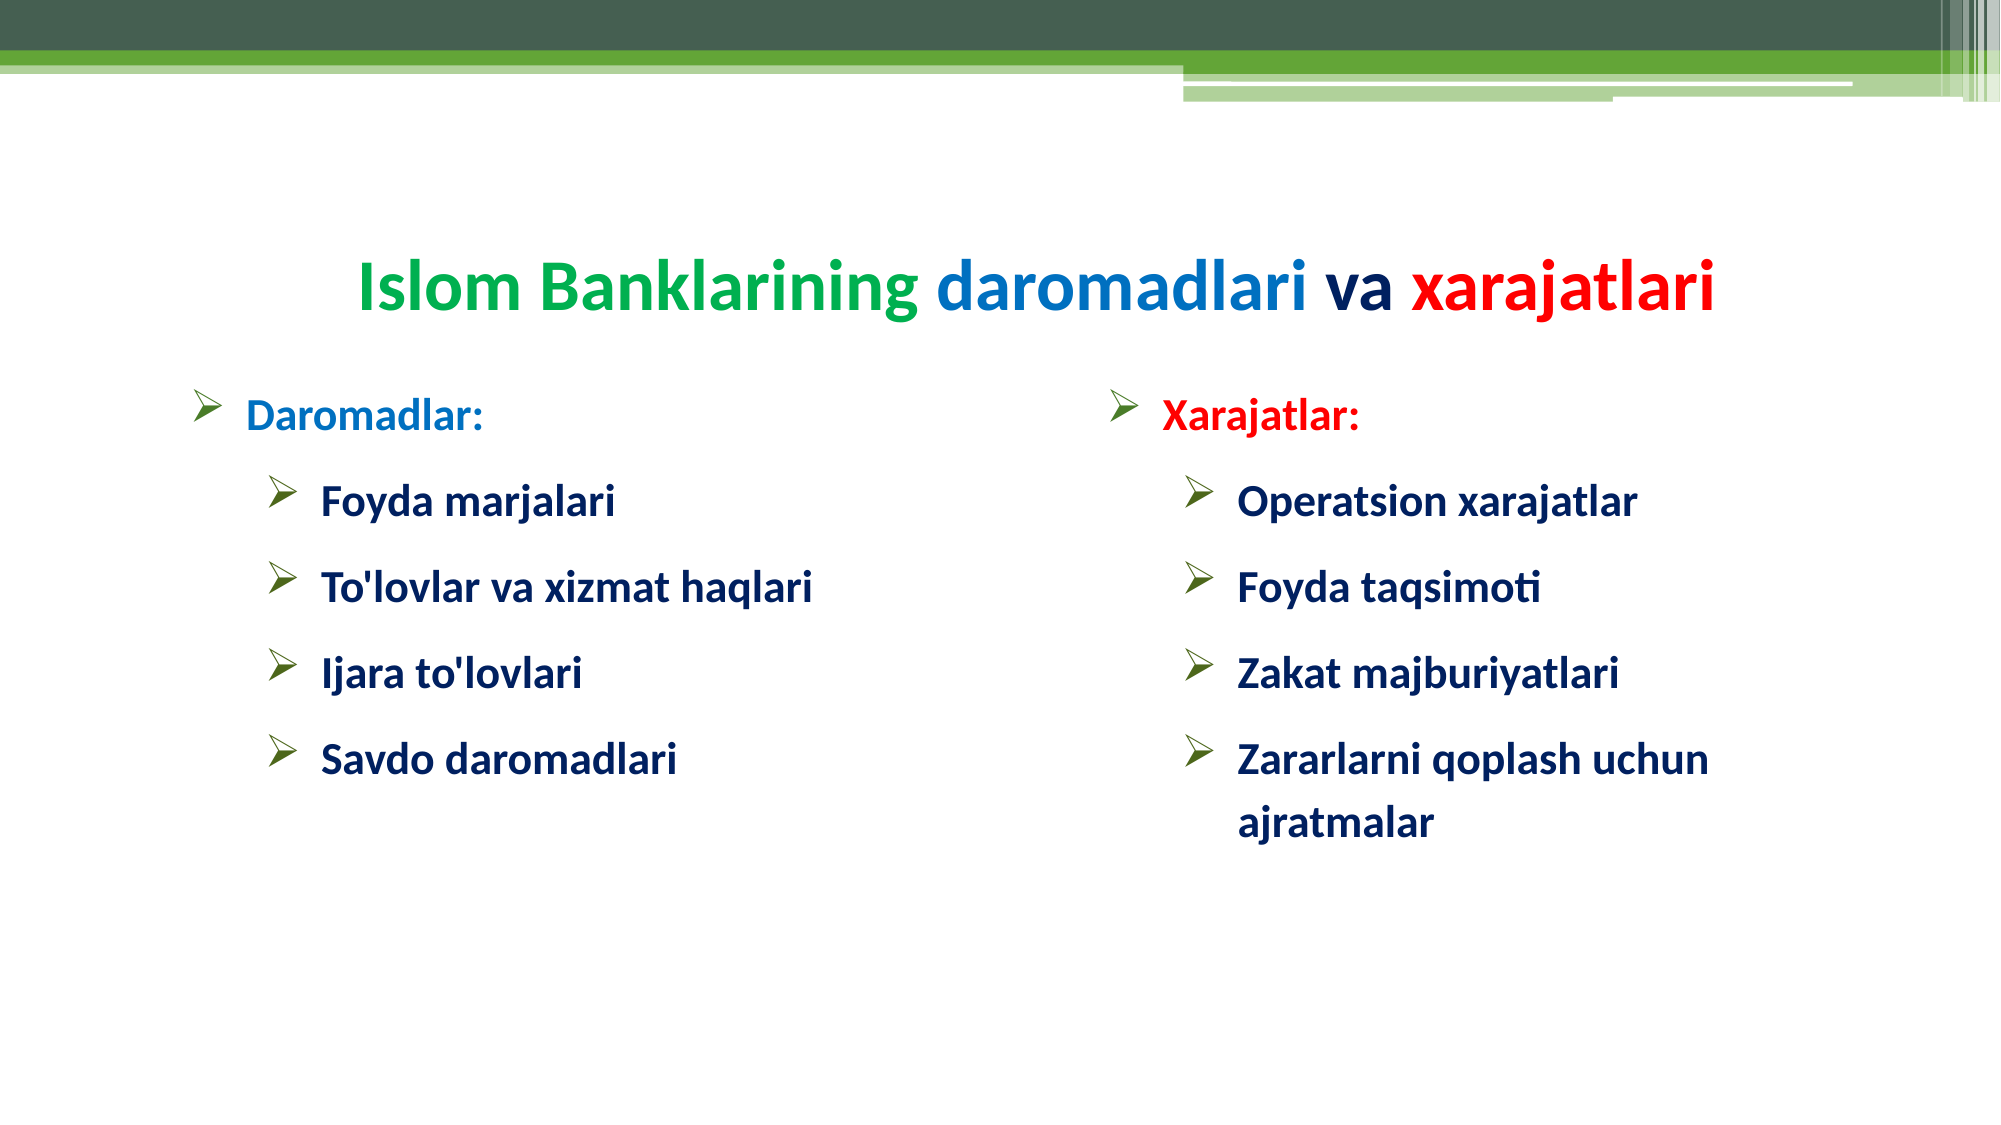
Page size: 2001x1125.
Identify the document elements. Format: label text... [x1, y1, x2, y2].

list Daromadlar: Foyda marjalari To'lovlar va xizmat haqlari Ijara to'lovlari Savdo daromadlari [99, 368, 984, 925]
title Islom Banklarining daromadlari va xarajatlari [99, 187, 1900, 363]
list Xarajatlar: Operatsion xarajatlar Foyda taqsimoti Zakat majburiyatlari Zararlarni qoplash uchun ajratmalar [1016, 368, 1900, 925]
